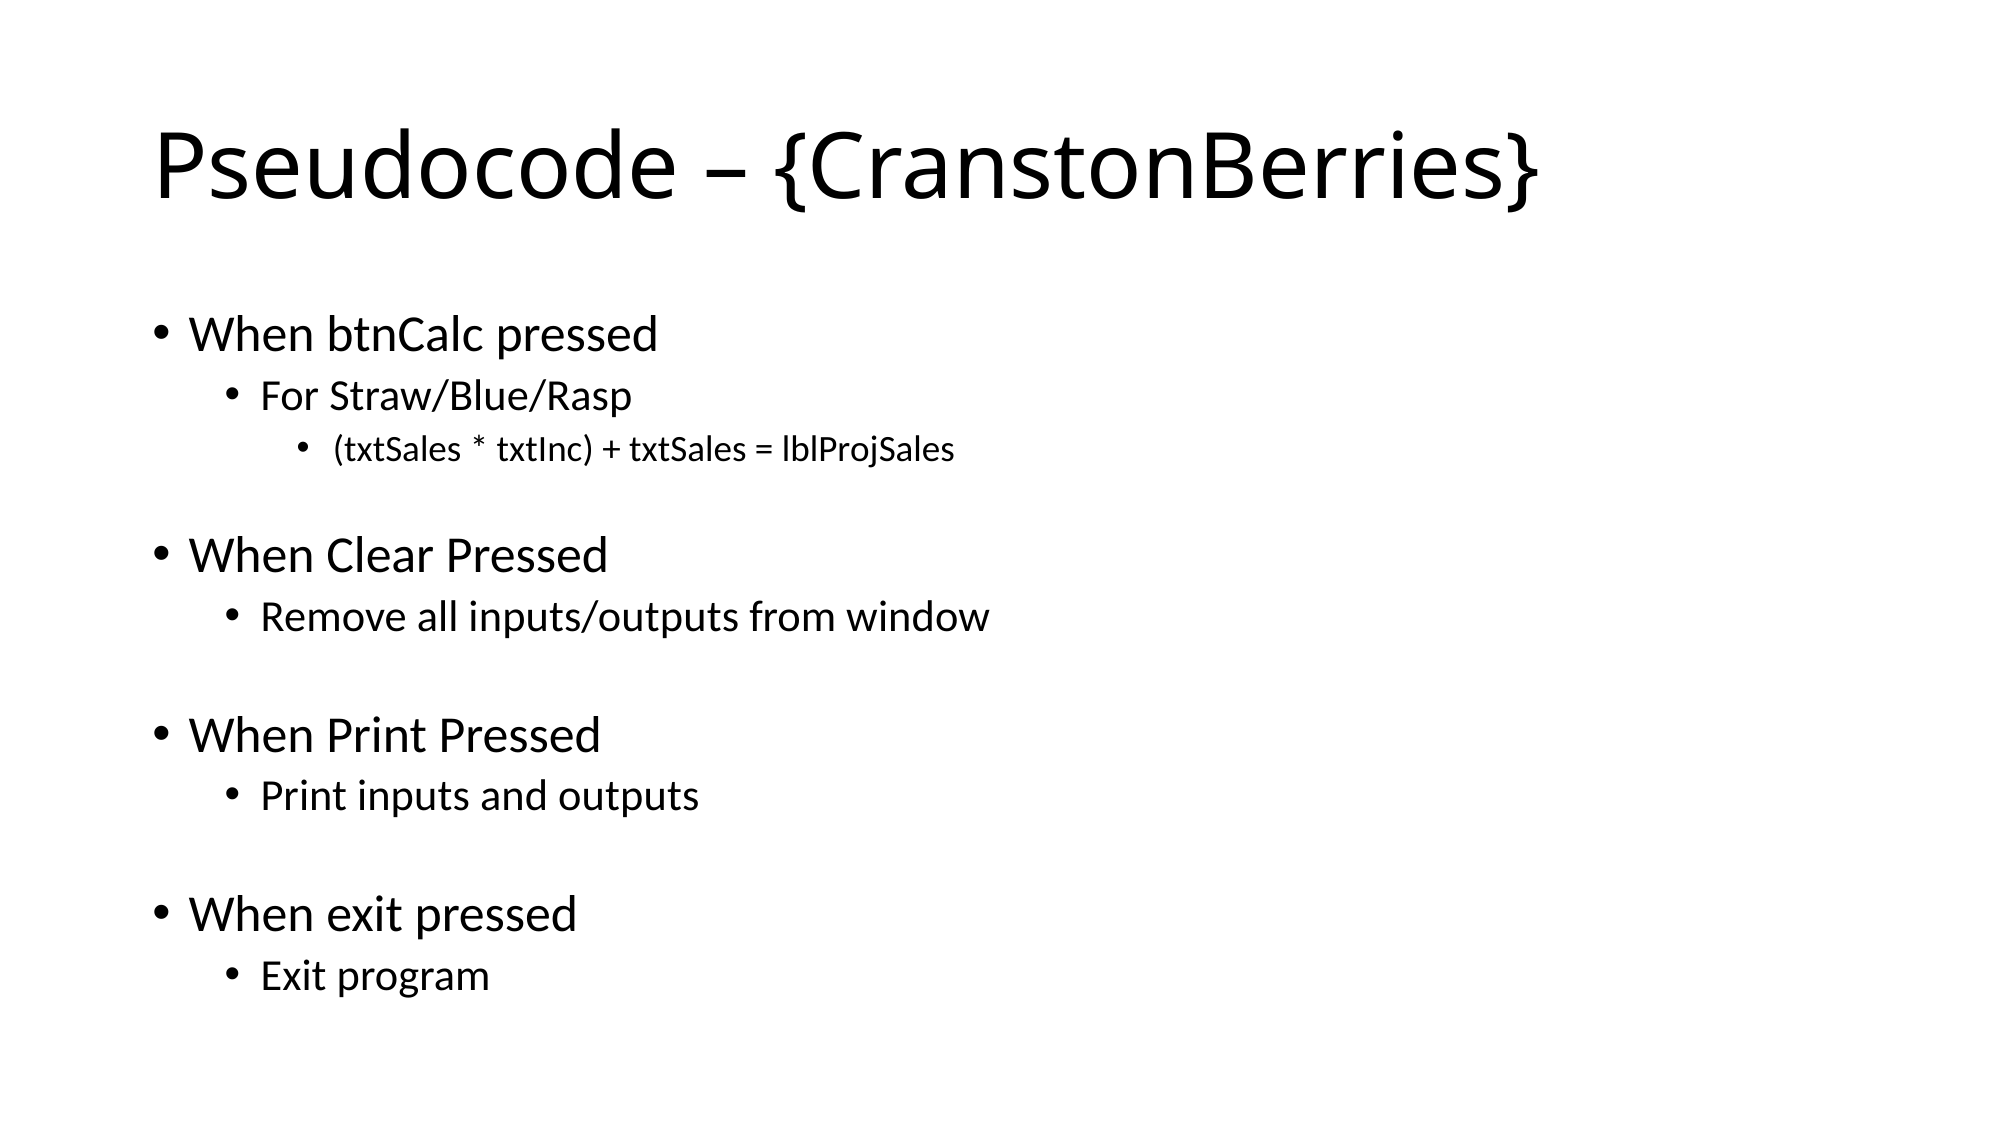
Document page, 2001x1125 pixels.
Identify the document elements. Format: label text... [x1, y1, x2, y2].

title Pseudocode – {CranstonBerries} [137, 59, 1863, 278]
list When btnCalc pressed For Straw/Blue/Rasp (txtSales * txtInc) + txtSales = lblProjSales When Clear Pressed Remove all inputs/outputs from window When Print Pressed Print inputs and outputs When exit pressed Exit program [137, 299, 1863, 1014]
